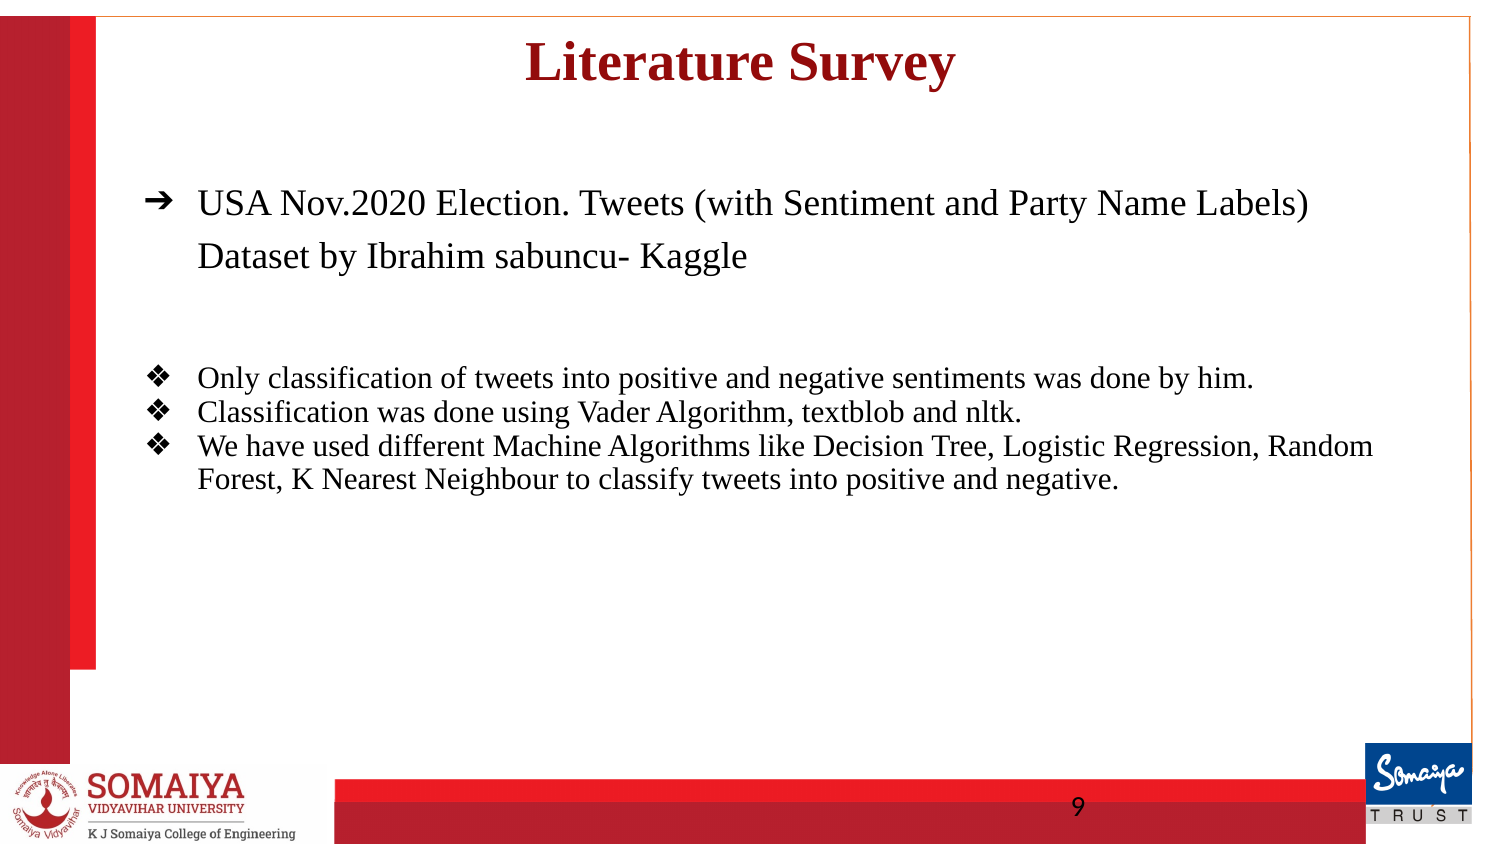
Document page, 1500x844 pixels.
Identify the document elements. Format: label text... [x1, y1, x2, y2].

slide_number ‹#› [1059, 782, 1397, 827]
picture [0, 16, 327, 844]
picture [1365, 743, 1472, 824]
picture [335, 780, 1365, 844]
title Literature Survey [134, 26, 1349, 135]
list USA Nov.2020 Election. Tweets (with Sentiment and Party Name Labels) Dataset by Ibrahim sabuncu- Kaggle Only classification of tweets into positive and negative sentiments was done by him. Classification was done using Vader Algorithm, textblob and nltk. We have used different Machine Algorithms like Decision Tree, Logistic Regression, Random Forest, K Nearest Neighbour to classify tweets into positive and negative. [111, 162, 1418, 720]
